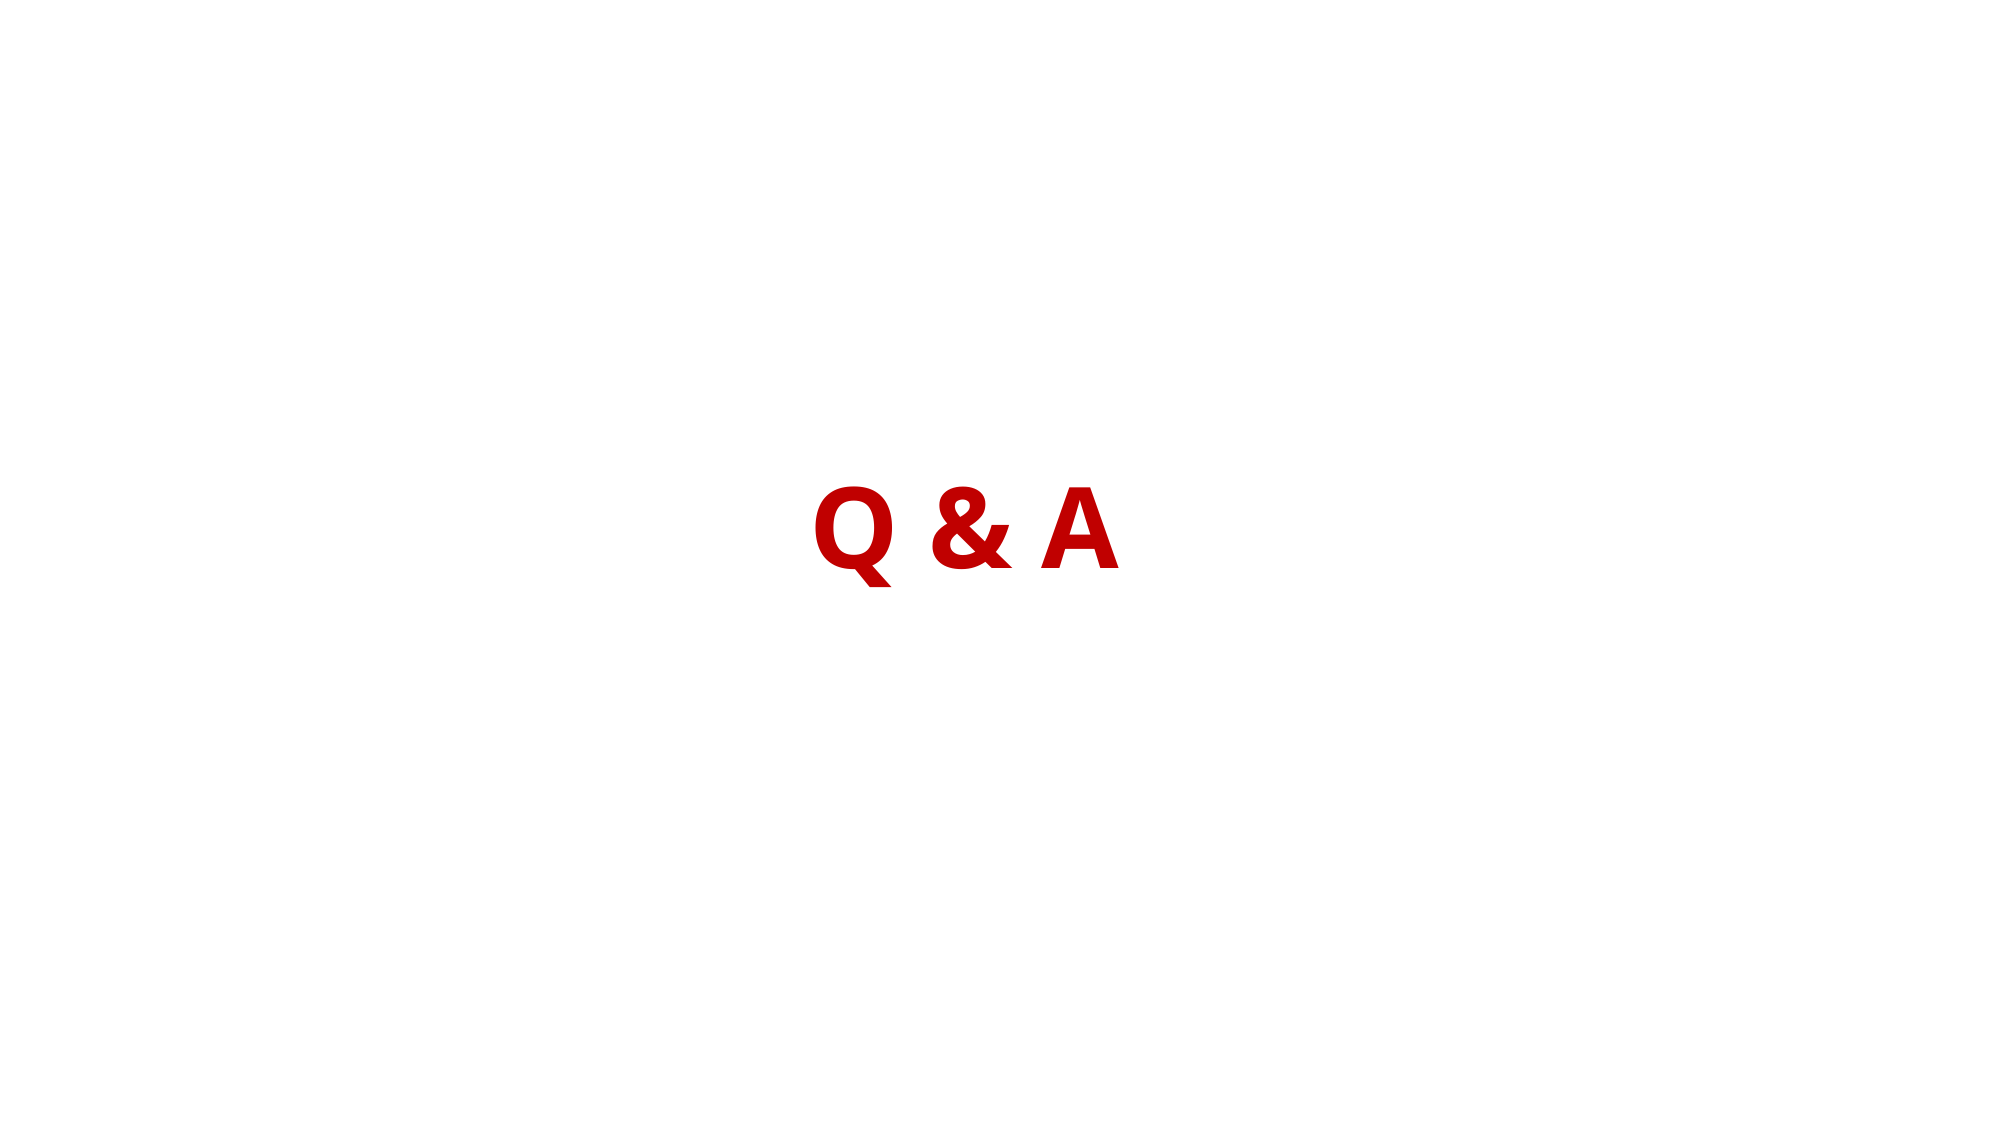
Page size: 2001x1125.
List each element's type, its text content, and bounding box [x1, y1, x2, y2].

text_box Q & A [794, 448, 1135, 599]
